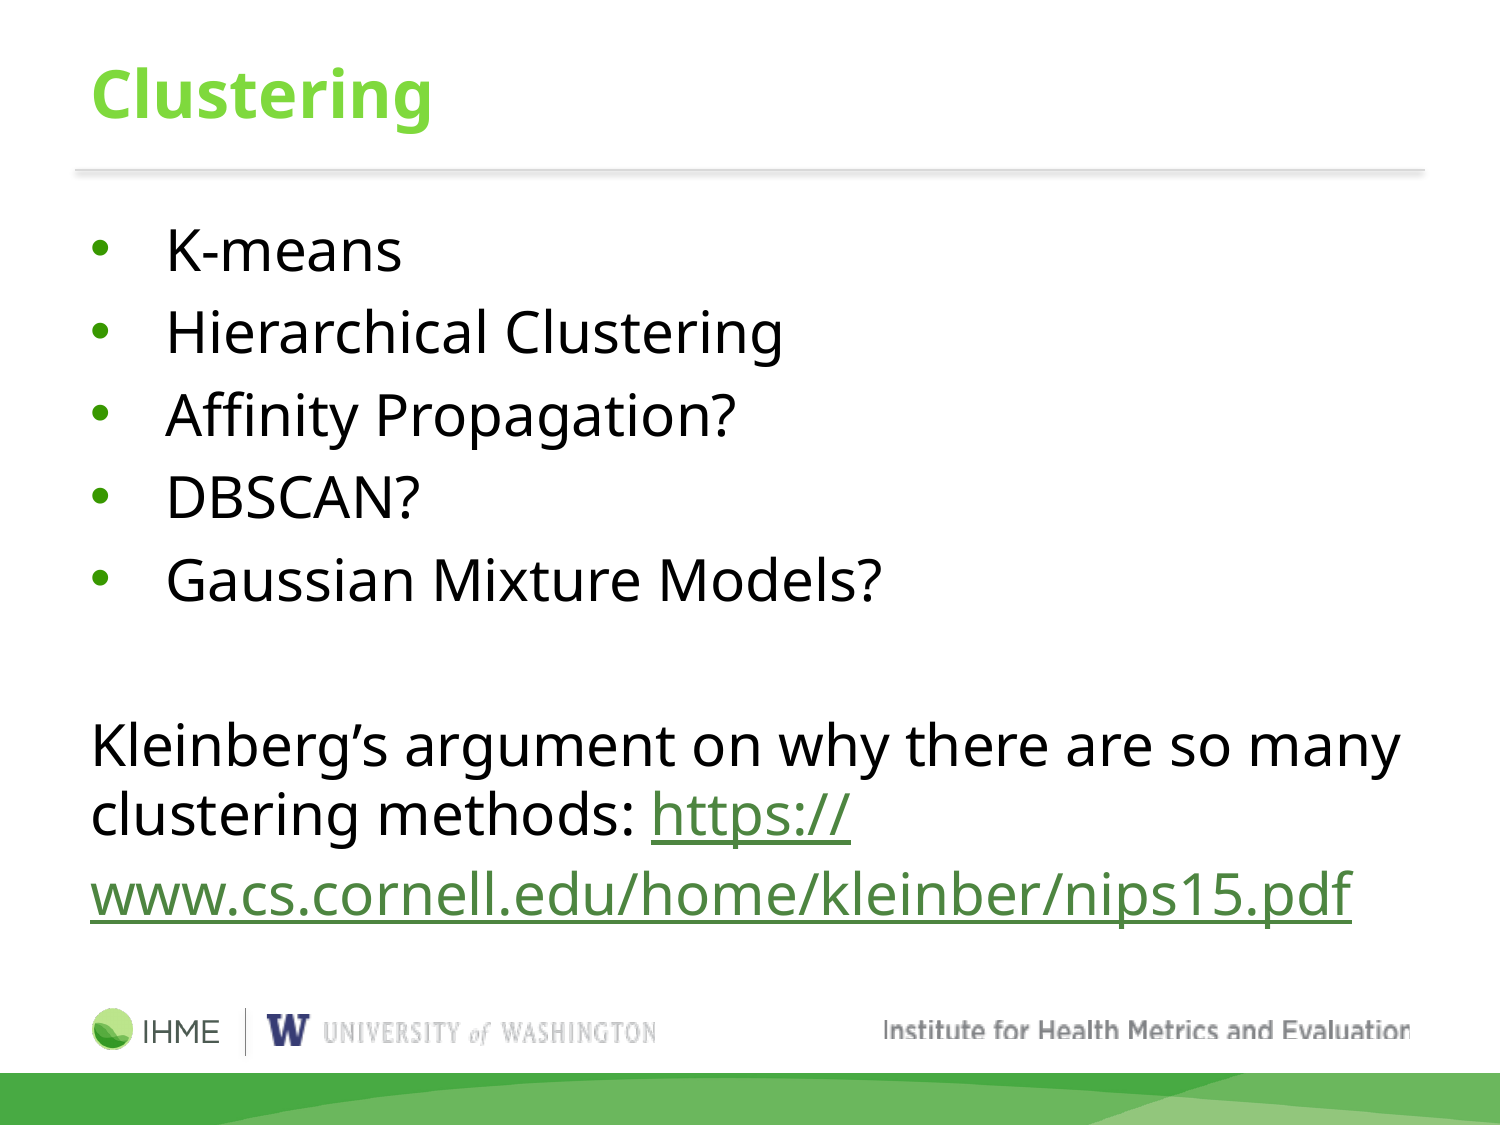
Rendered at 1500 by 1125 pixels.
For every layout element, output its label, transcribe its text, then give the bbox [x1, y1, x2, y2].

picture [0, 1073, 1500, 1125]
title Clustering [75, 44, 1425, 138]
picture [92, 1008, 219, 1050]
list K-means Hierarchical Clustering Affinity Propagation? DBSCAN? Gaussian Mixture Models? Kleinberg’s argument on why there are so many clustering methods: https://www.cs.cornell.edu/home/kleinber/nips15.pdf [75, 205, 1425, 944]
